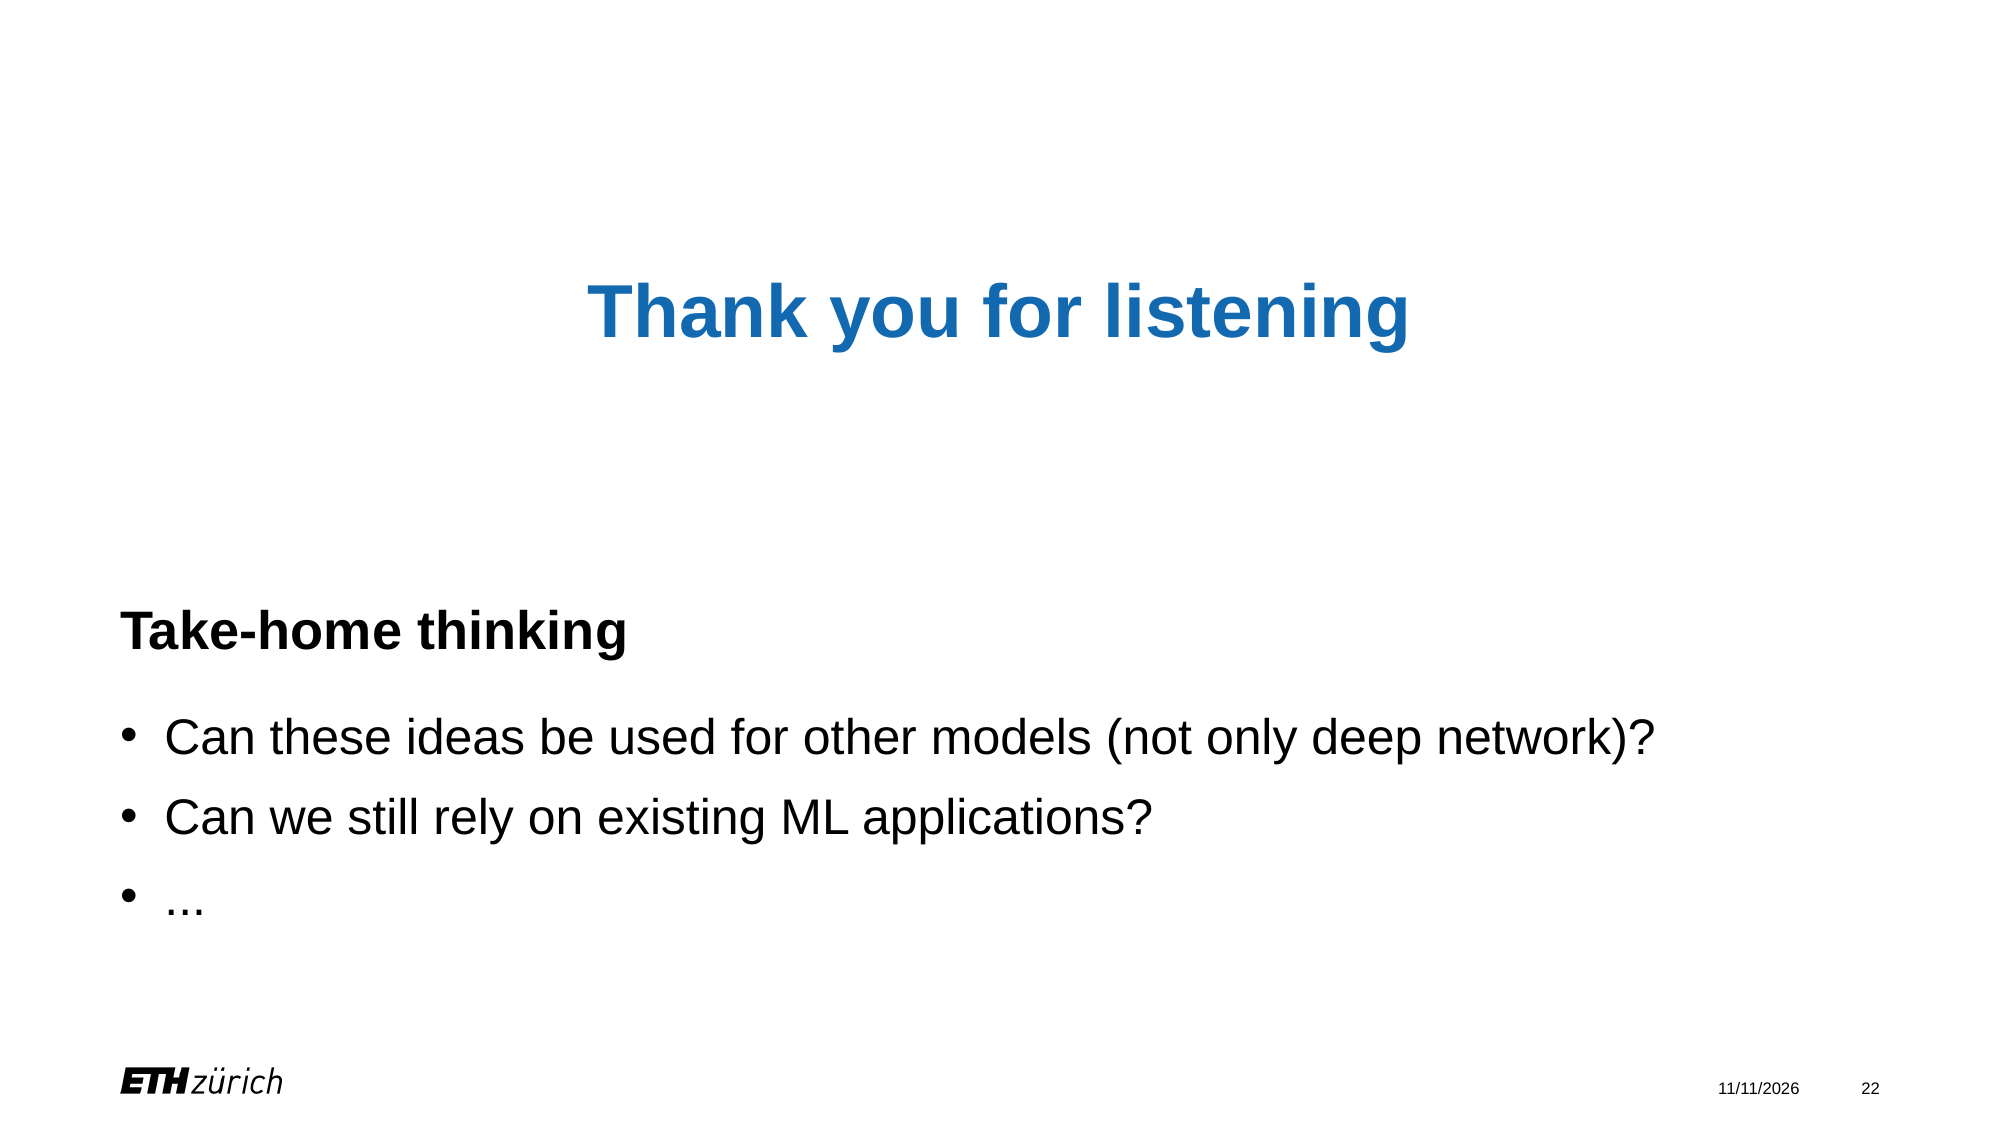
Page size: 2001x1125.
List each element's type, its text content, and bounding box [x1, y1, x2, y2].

text_box Thank you for listening [120, 273, 1880, 421]
title Take-home thinking [120, 602, 1880, 672]
slide_number 22 [1827, 1069, 1880, 1106]
picture [120, 1067, 282, 1094]
list Can these ideas be used for other models (not only deep network)? Can we still rely on existing ML applications? ... [120, 704, 1880, 977]
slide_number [1718, 1069, 1819, 1106]
